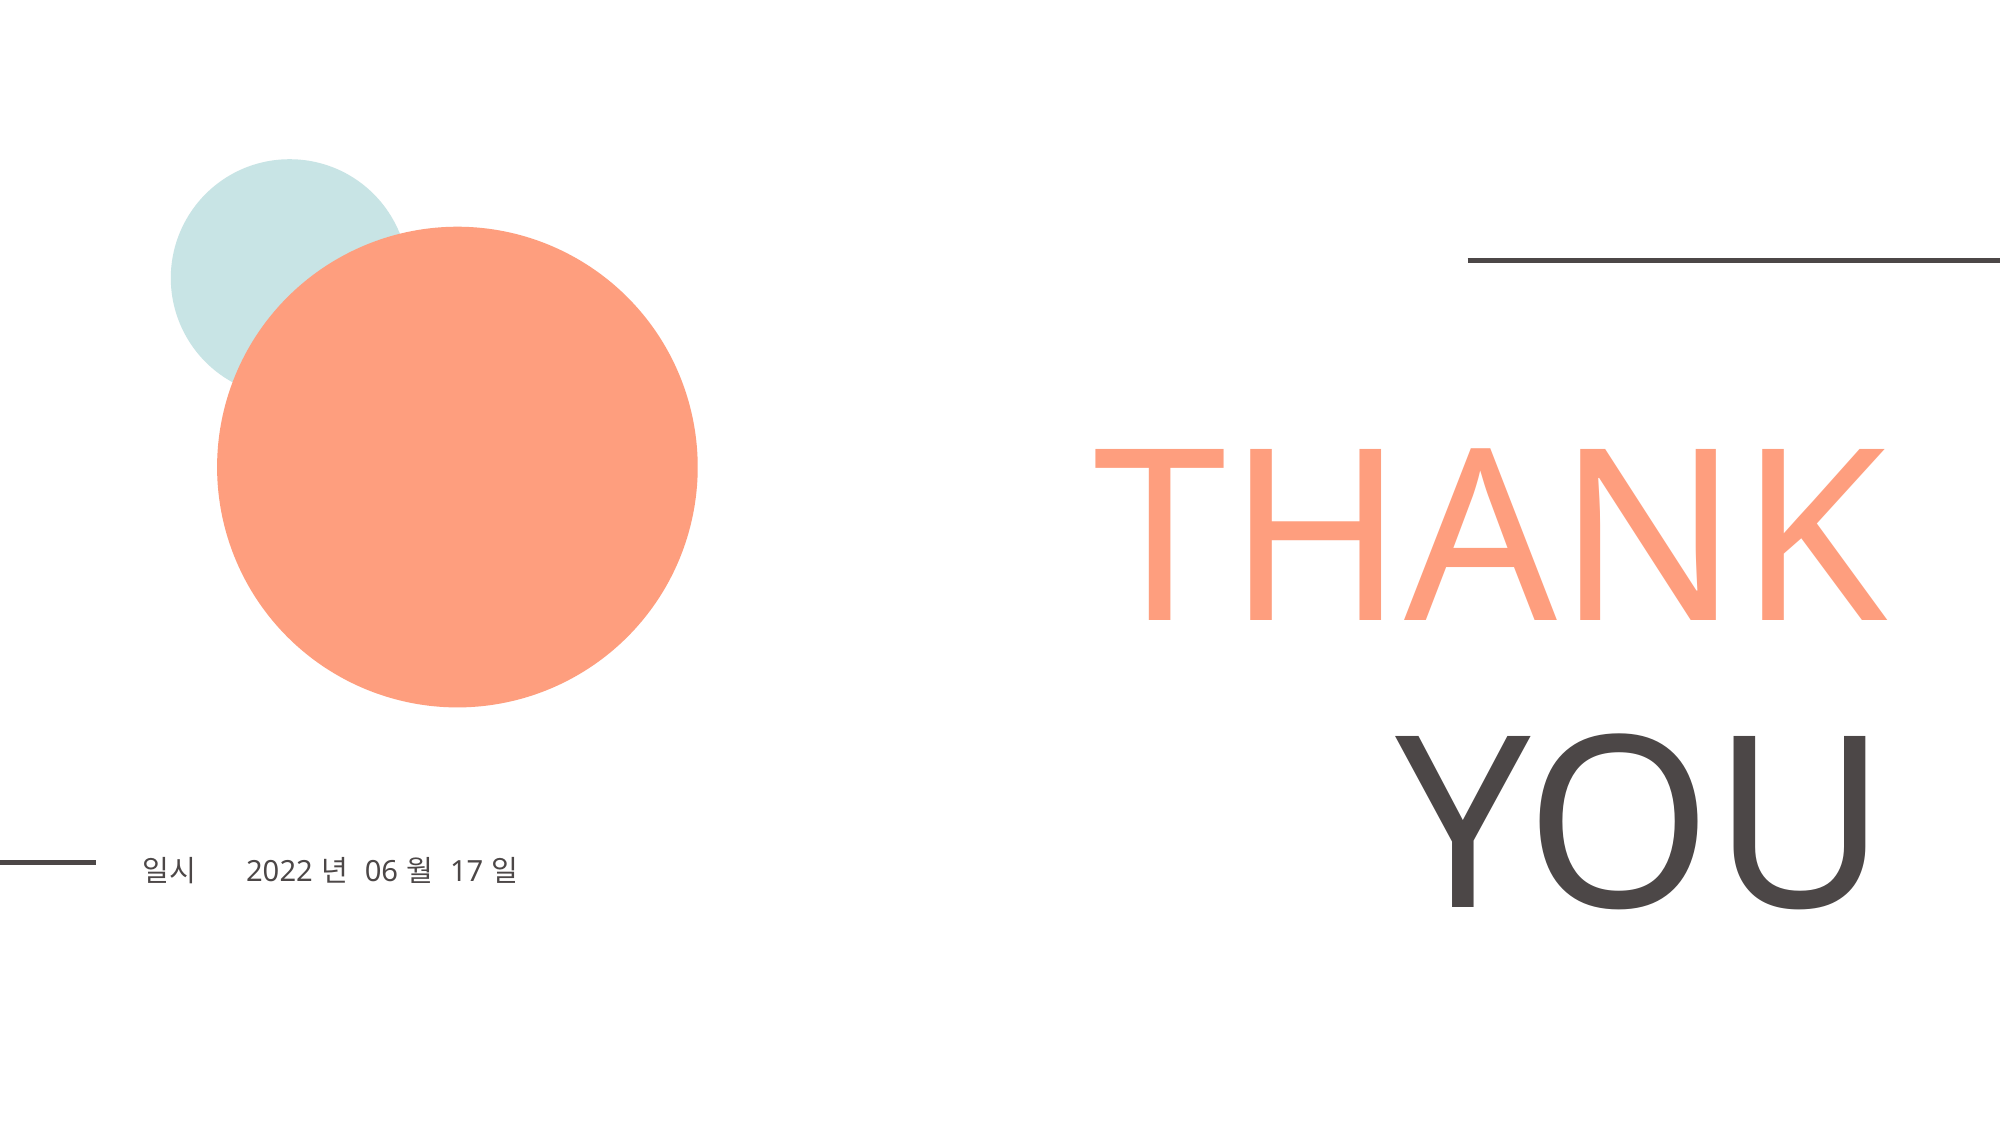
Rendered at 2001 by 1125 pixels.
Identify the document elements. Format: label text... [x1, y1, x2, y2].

text_box THANK YOU [1079, 373, 1903, 963]
table_header 일시 [129, 841, 230, 888]
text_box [170, 159, 698, 708]
table_header 2022년 06월 17일 [232, 841, 848, 888]
